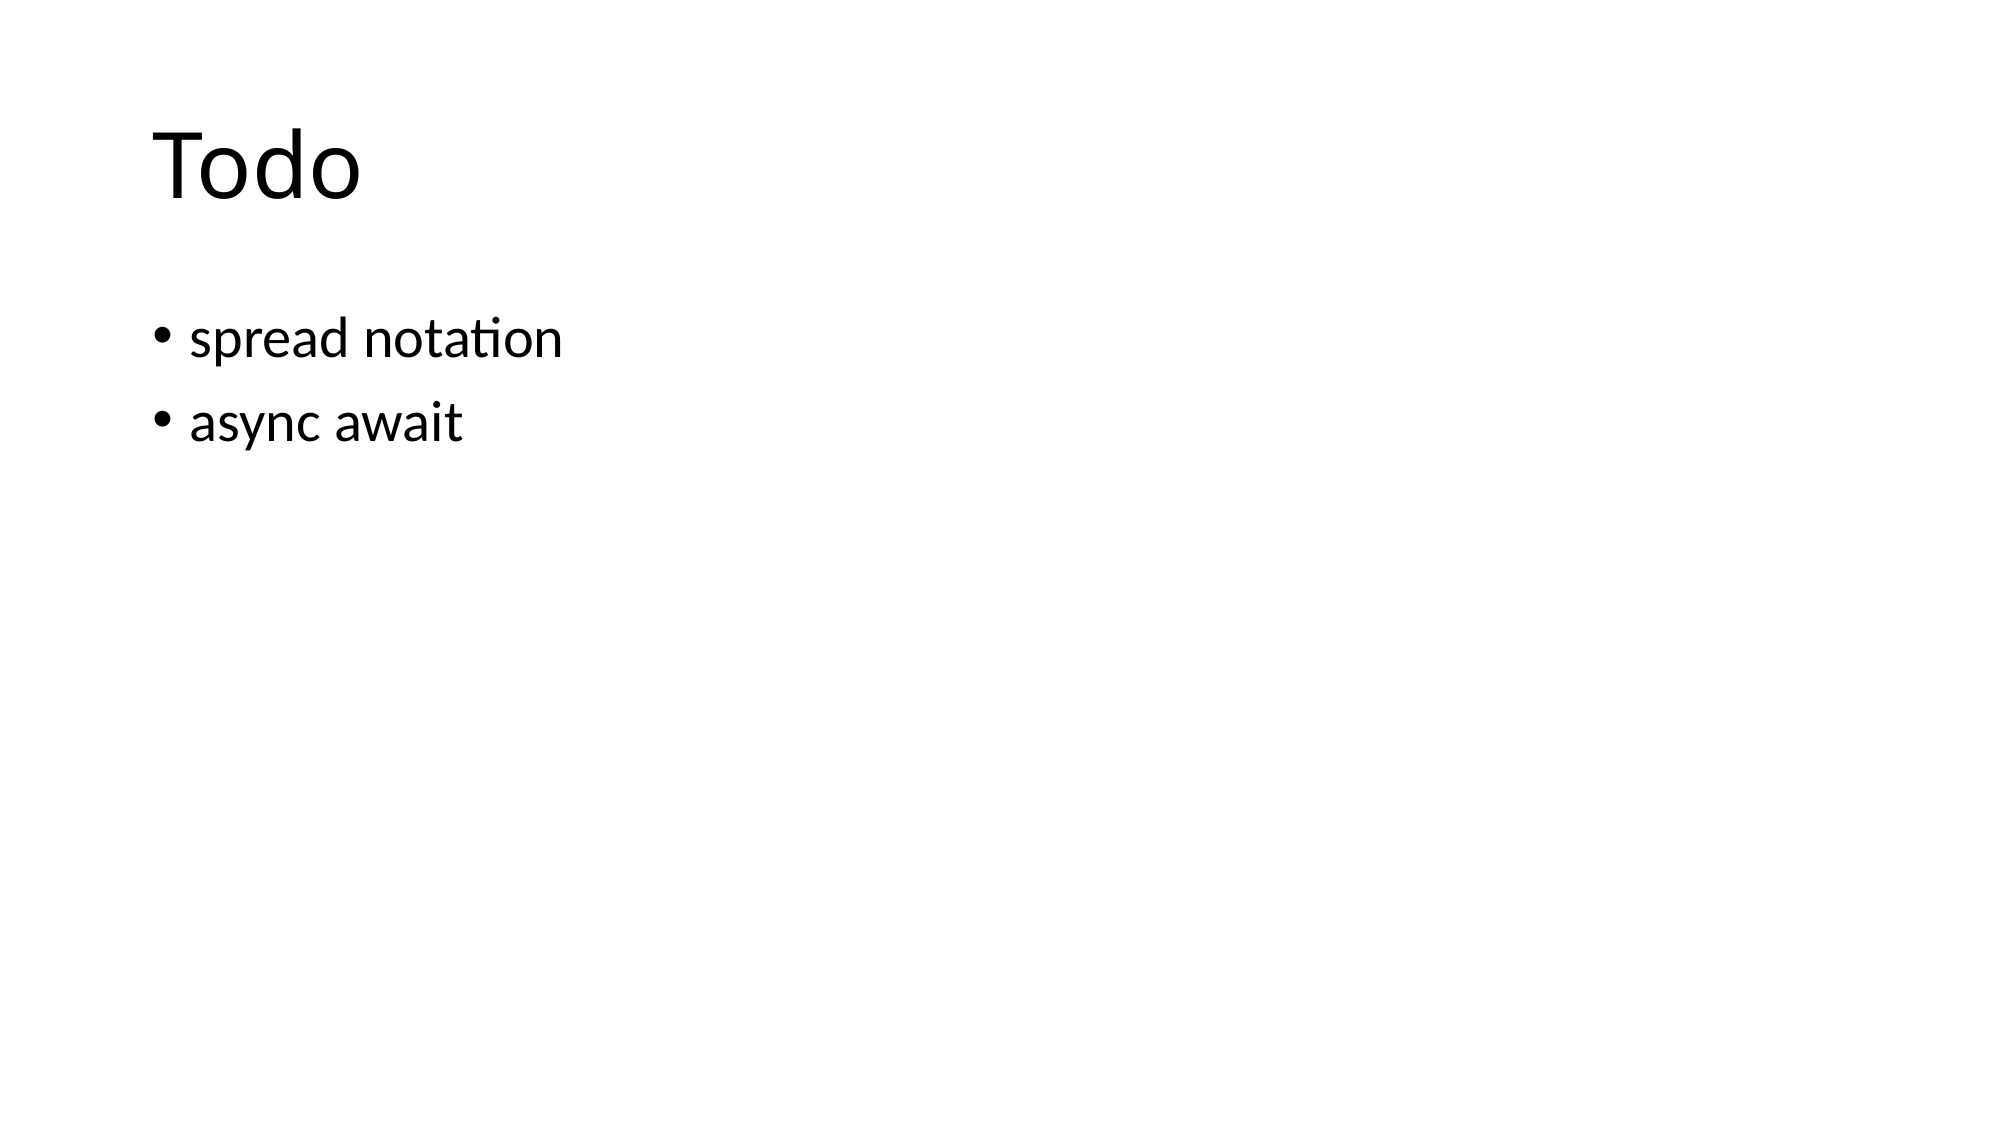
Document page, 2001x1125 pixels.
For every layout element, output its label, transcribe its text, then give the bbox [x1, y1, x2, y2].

title Todo [137, 59, 1863, 278]
list spread notation async await [137, 299, 1863, 1014]
